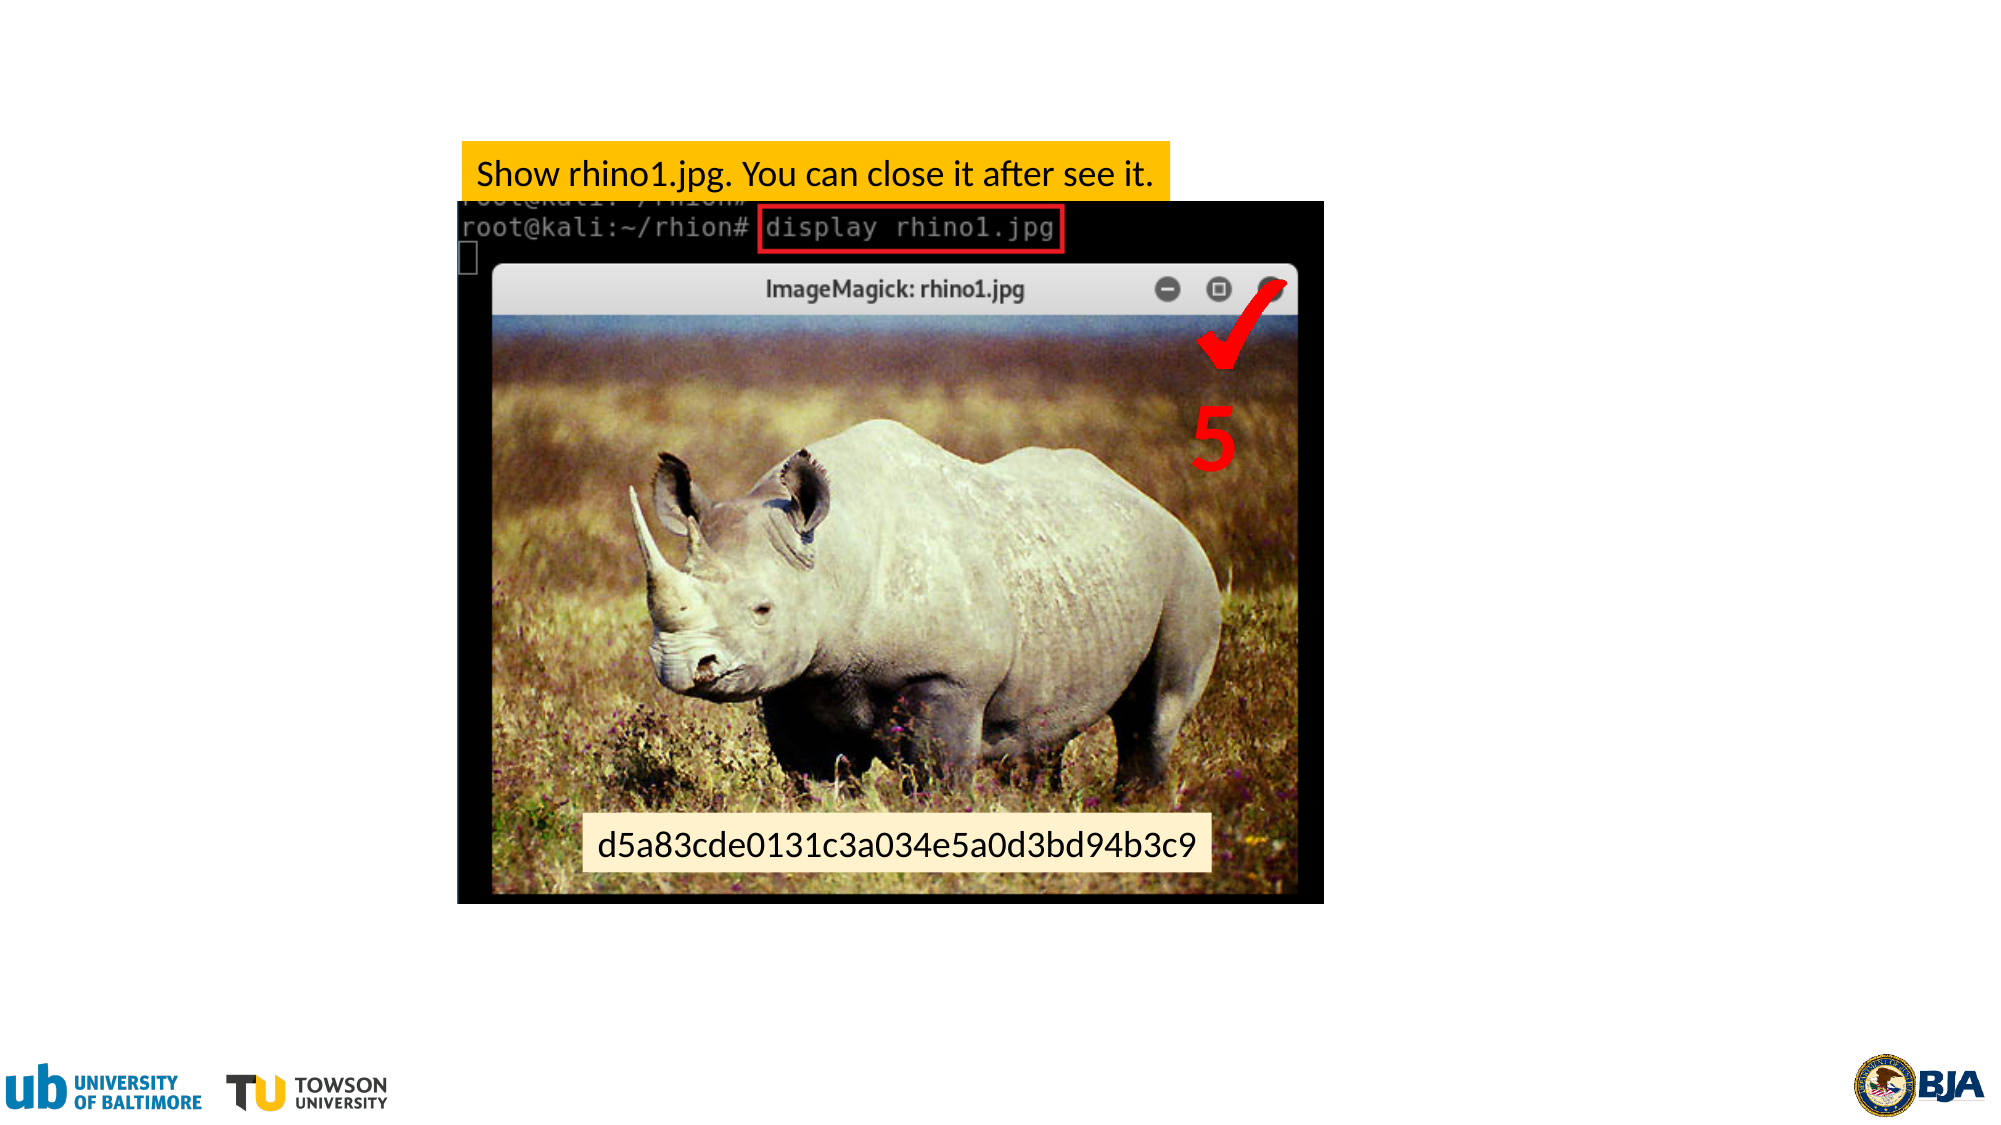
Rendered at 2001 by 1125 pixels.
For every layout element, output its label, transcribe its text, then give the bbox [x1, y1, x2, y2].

picture [457, 201, 1324, 904]
picture [0, 1031, 407, 1125]
picture [1854, 1054, 1986, 1117]
text_box Show rhino1.jpg. You can close it after see it. [461, 141, 1171, 201]
